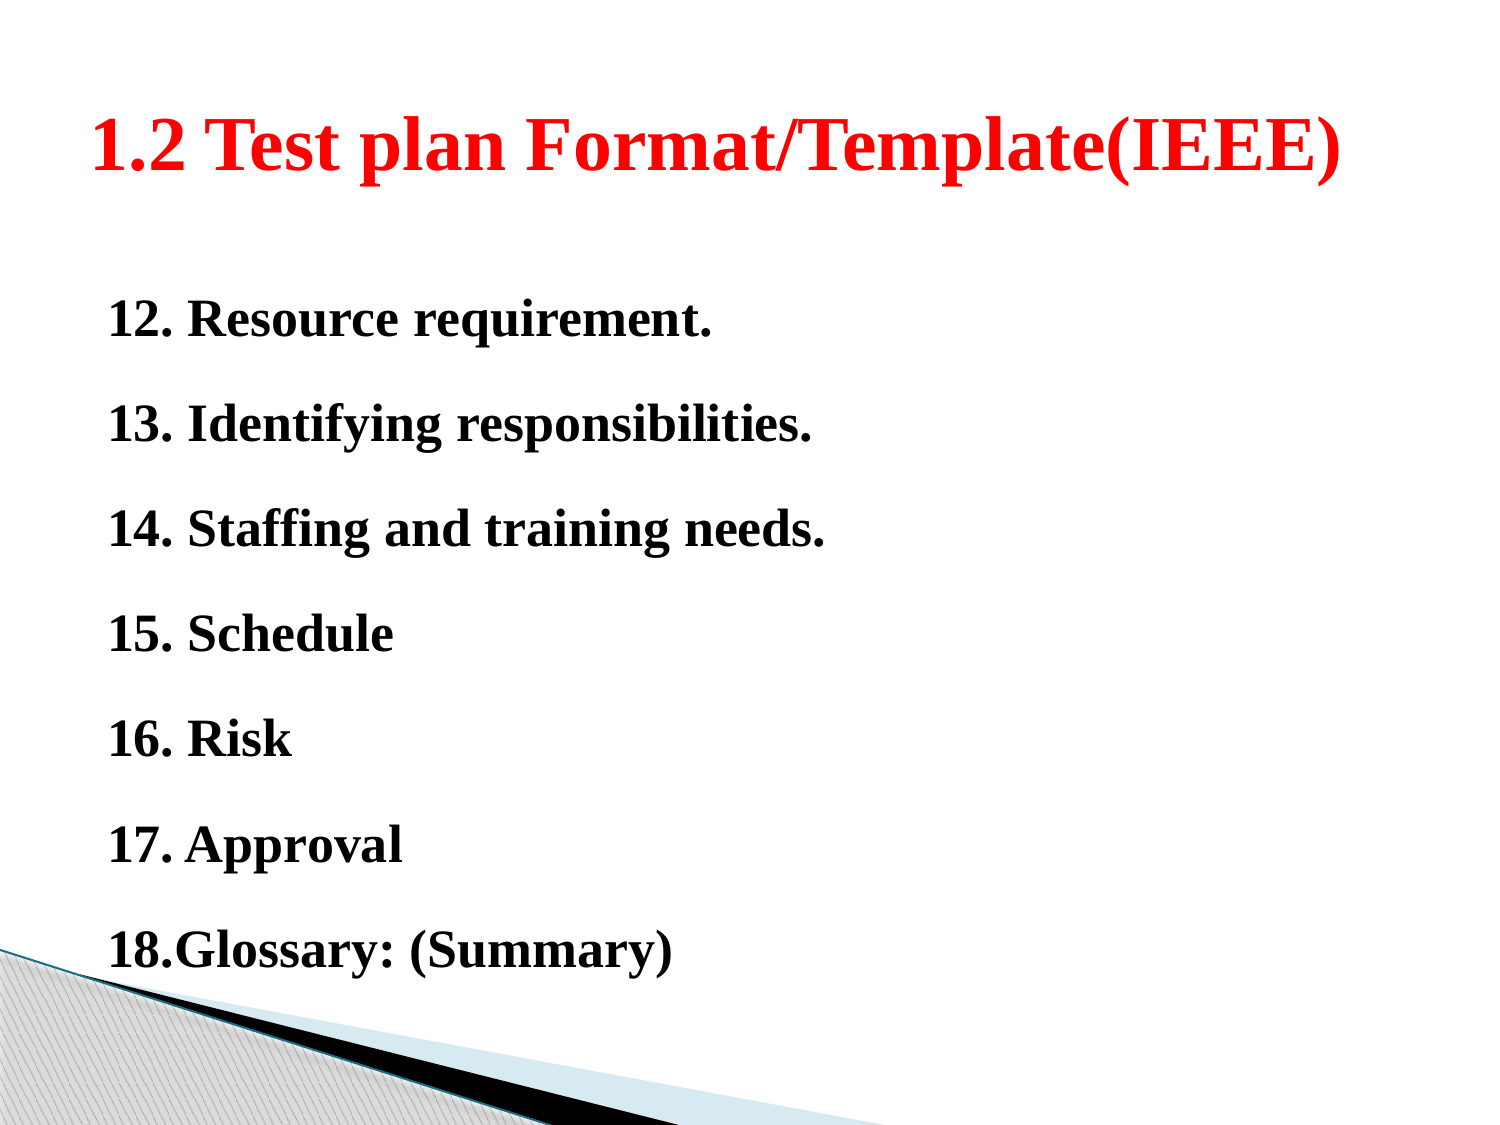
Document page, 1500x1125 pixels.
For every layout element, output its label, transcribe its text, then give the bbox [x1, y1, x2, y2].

title 1.2 Test plan Format/Template(IEEE) [75, 45, 1425, 233]
list 12. Resource requirement. 13. Identifying responsibilities. 14. Staffing and training needs. 15. Schedule 16. Risk 17. Approval 18.Glossary: (Summary) [75, 243, 1425, 986]
